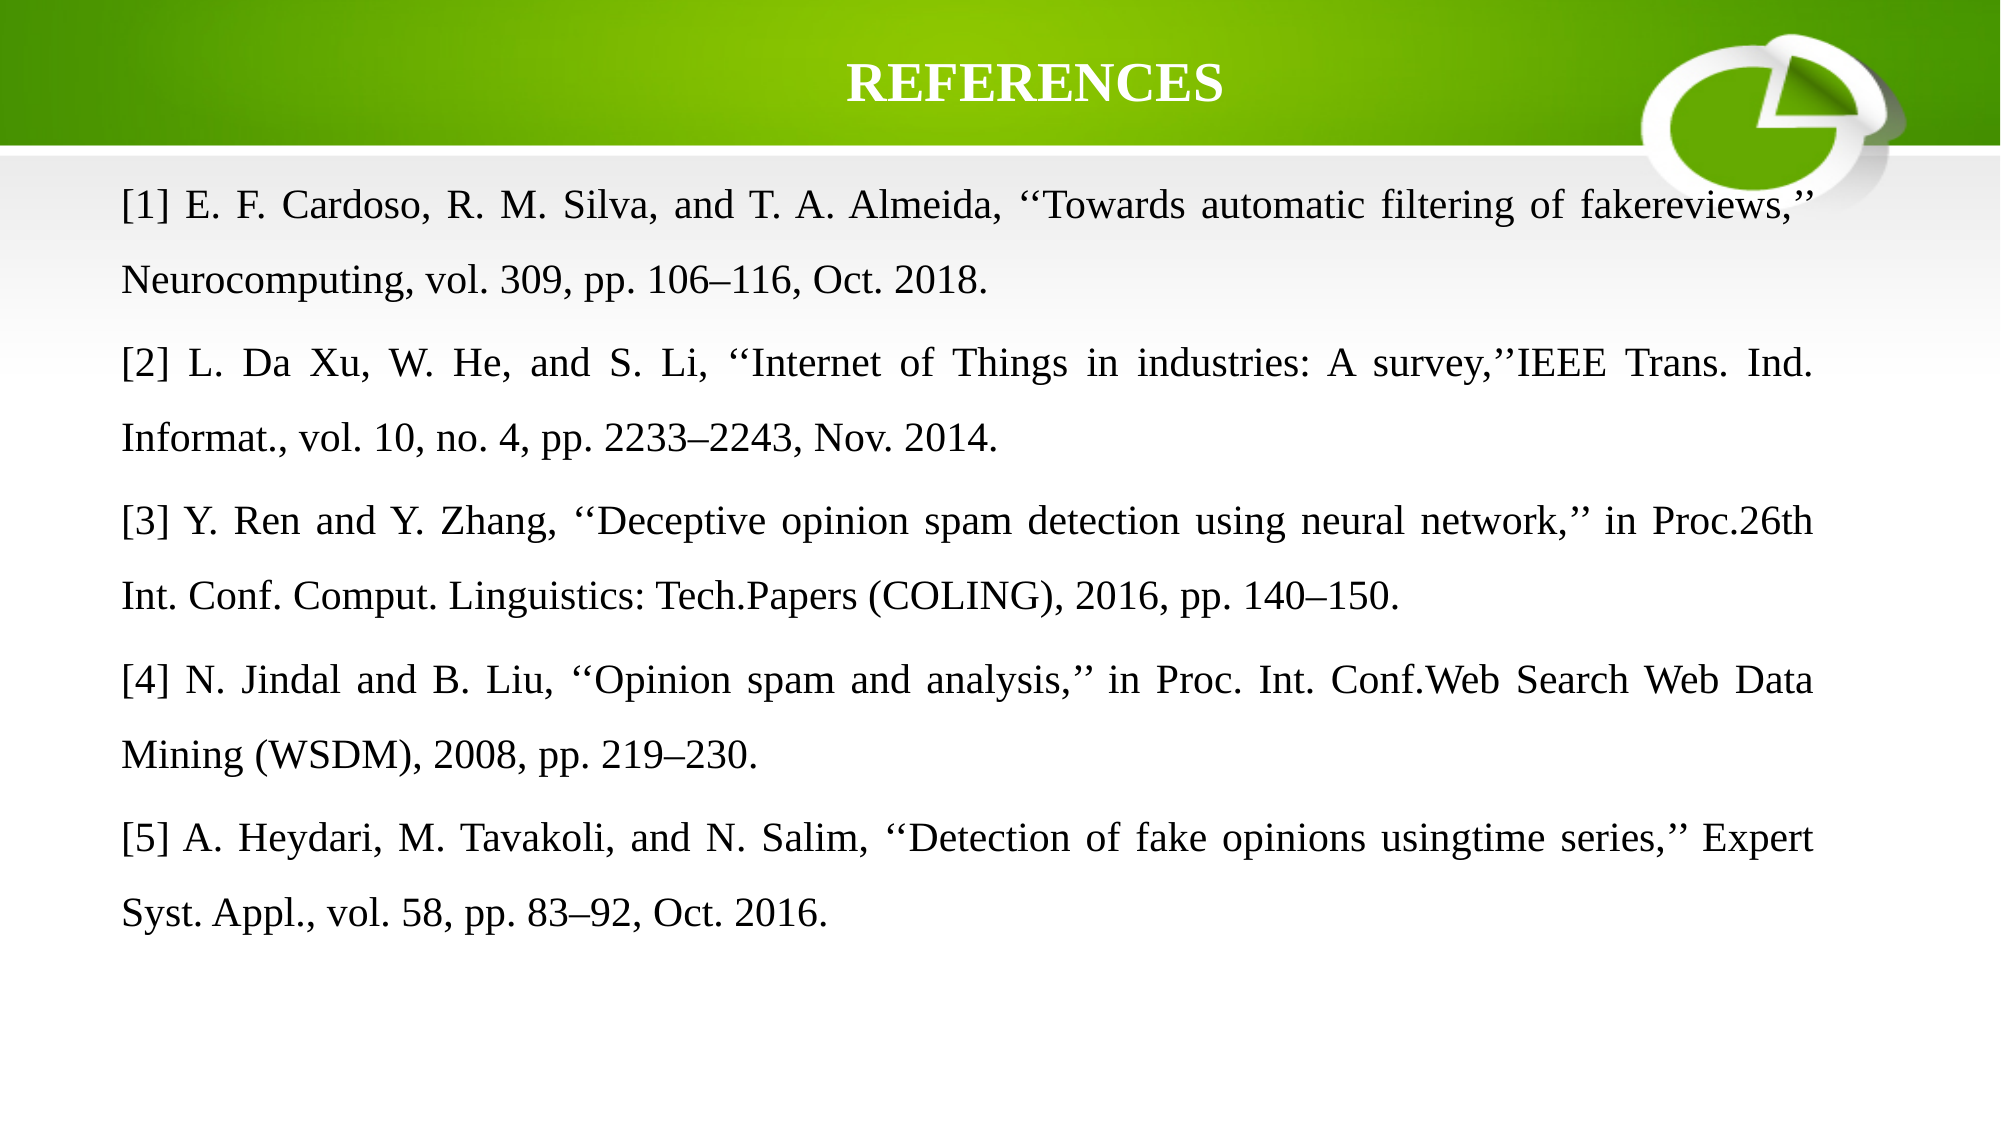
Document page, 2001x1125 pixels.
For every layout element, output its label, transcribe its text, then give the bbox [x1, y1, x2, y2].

title REFERENCES [304, 35, 1767, 122]
list [1] E. F. Cardoso, R. M. Silva, and T. A. Almeida, ‘‘Towards automatic filtering of fakereviews,’’ Neurocomputing, vol. 309, pp. 106–116, Oct. 2018. [2] L. Da Xu, W. He, and S. Li, ‘‘Internet of Things in industries: A survey,’’IEEE Trans. Ind. Informat., vol. 10, no. 4, pp. 2233–2243, Nov. 2014. [3] Y. Ren and Y. Zhang, ‘‘Deceptive opinion spam detection using neural network,’’ in Proc.26th Int. Conf. Comput. Linguistics: Tech.Papers (COLING), 2016, pp. 140–150. [4] N. Jindal and B. Liu, ‘‘Opinion spam and analysis,’’ in Proc. Int. Conf.Web Search Web Data Mining (WSDM), 2008, pp. 219–230. [5] A. Heydari, M. Tavakoli, and N. Salim, ‘‘Detection of fake opinions usingtime series,’’ Expert Syst. Appl., vol. 58, pp. 83–92, Oct. 2016. [105, 144, 1831, 1100]
picture [0, 0, 2001, 1125]
